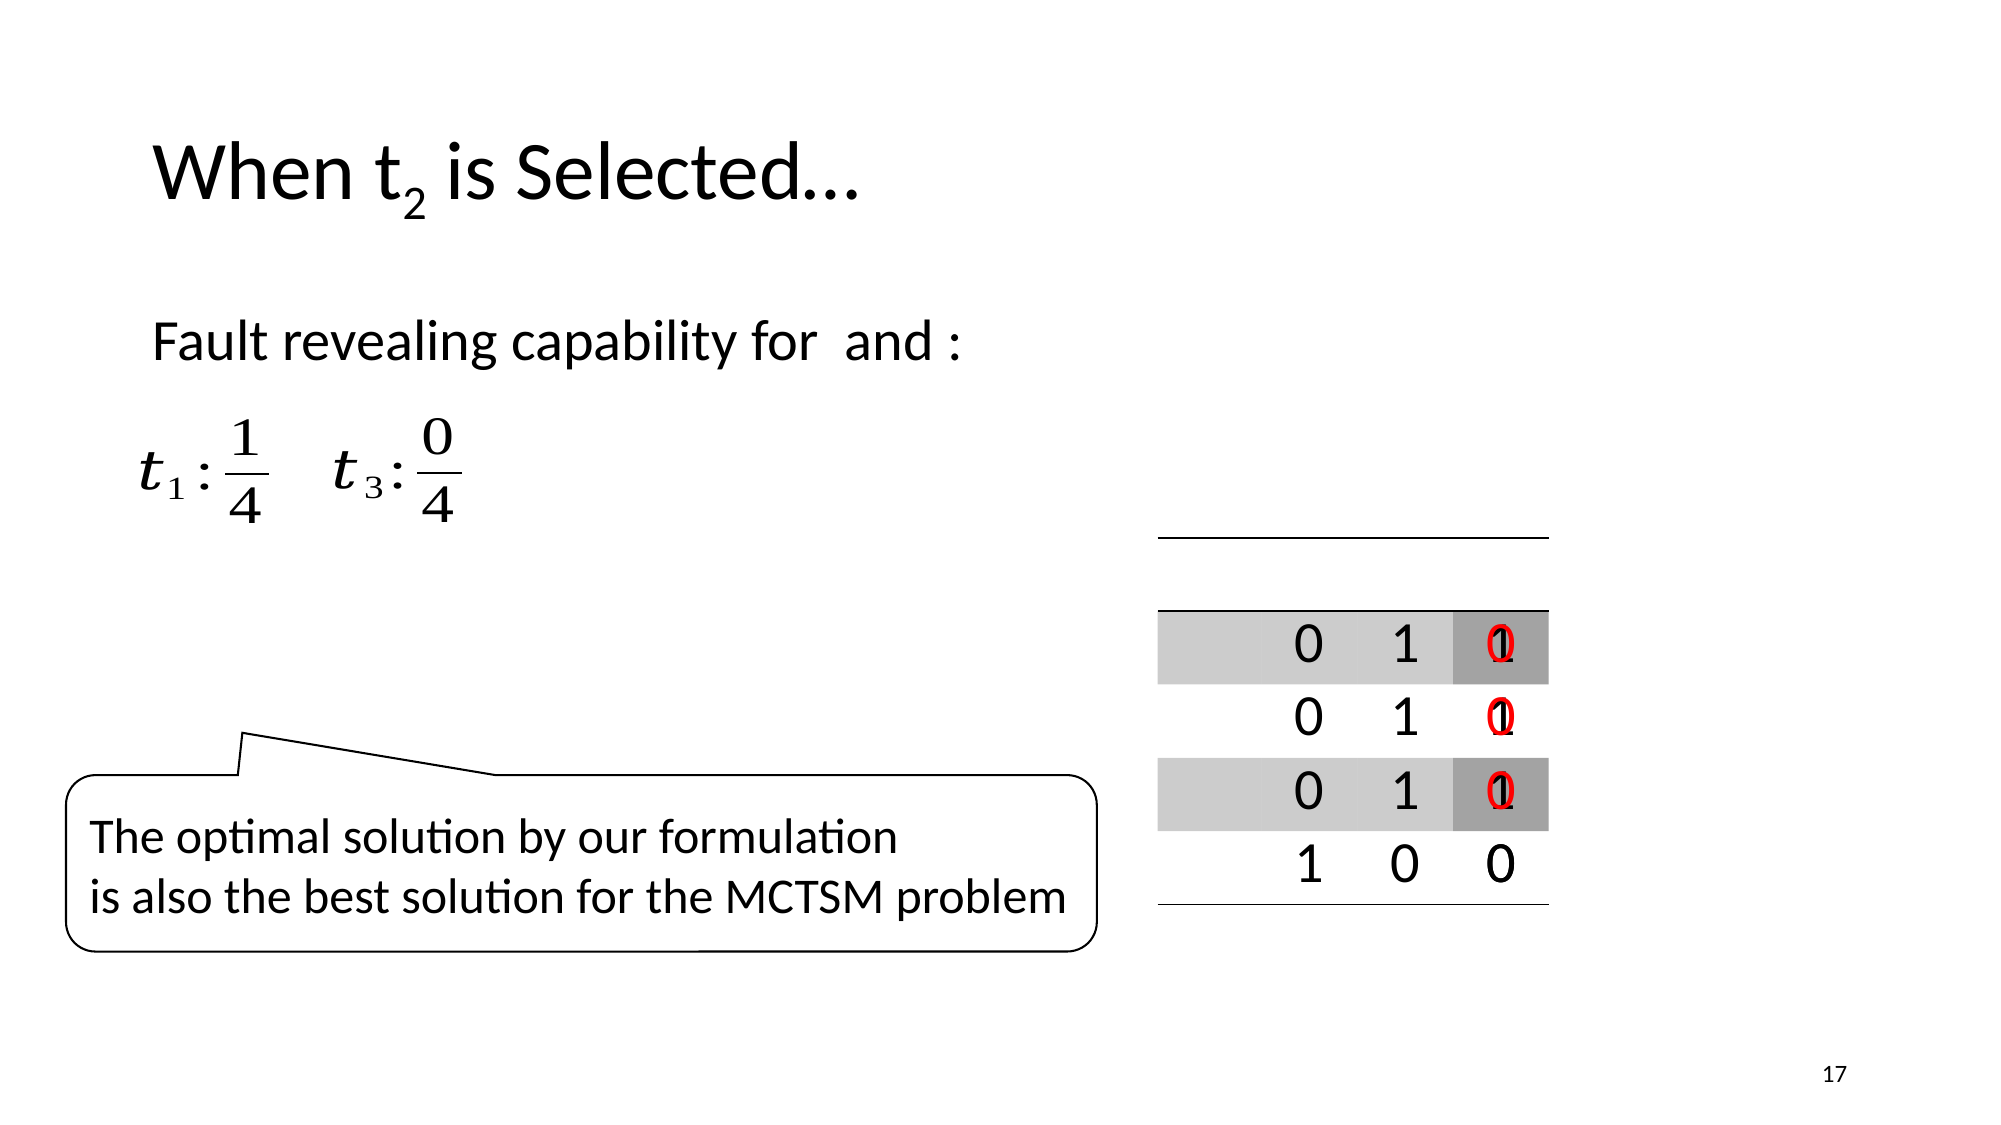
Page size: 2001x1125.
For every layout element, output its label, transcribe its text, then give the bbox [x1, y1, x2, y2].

text_box The optimal solution by our formulation is also the best solution for the MCTSM problem [64, 731, 1098, 953]
slide_number 17 [1412, 1042, 1863, 1103]
title When t2 is Selected… [137, 59, 1863, 278]
